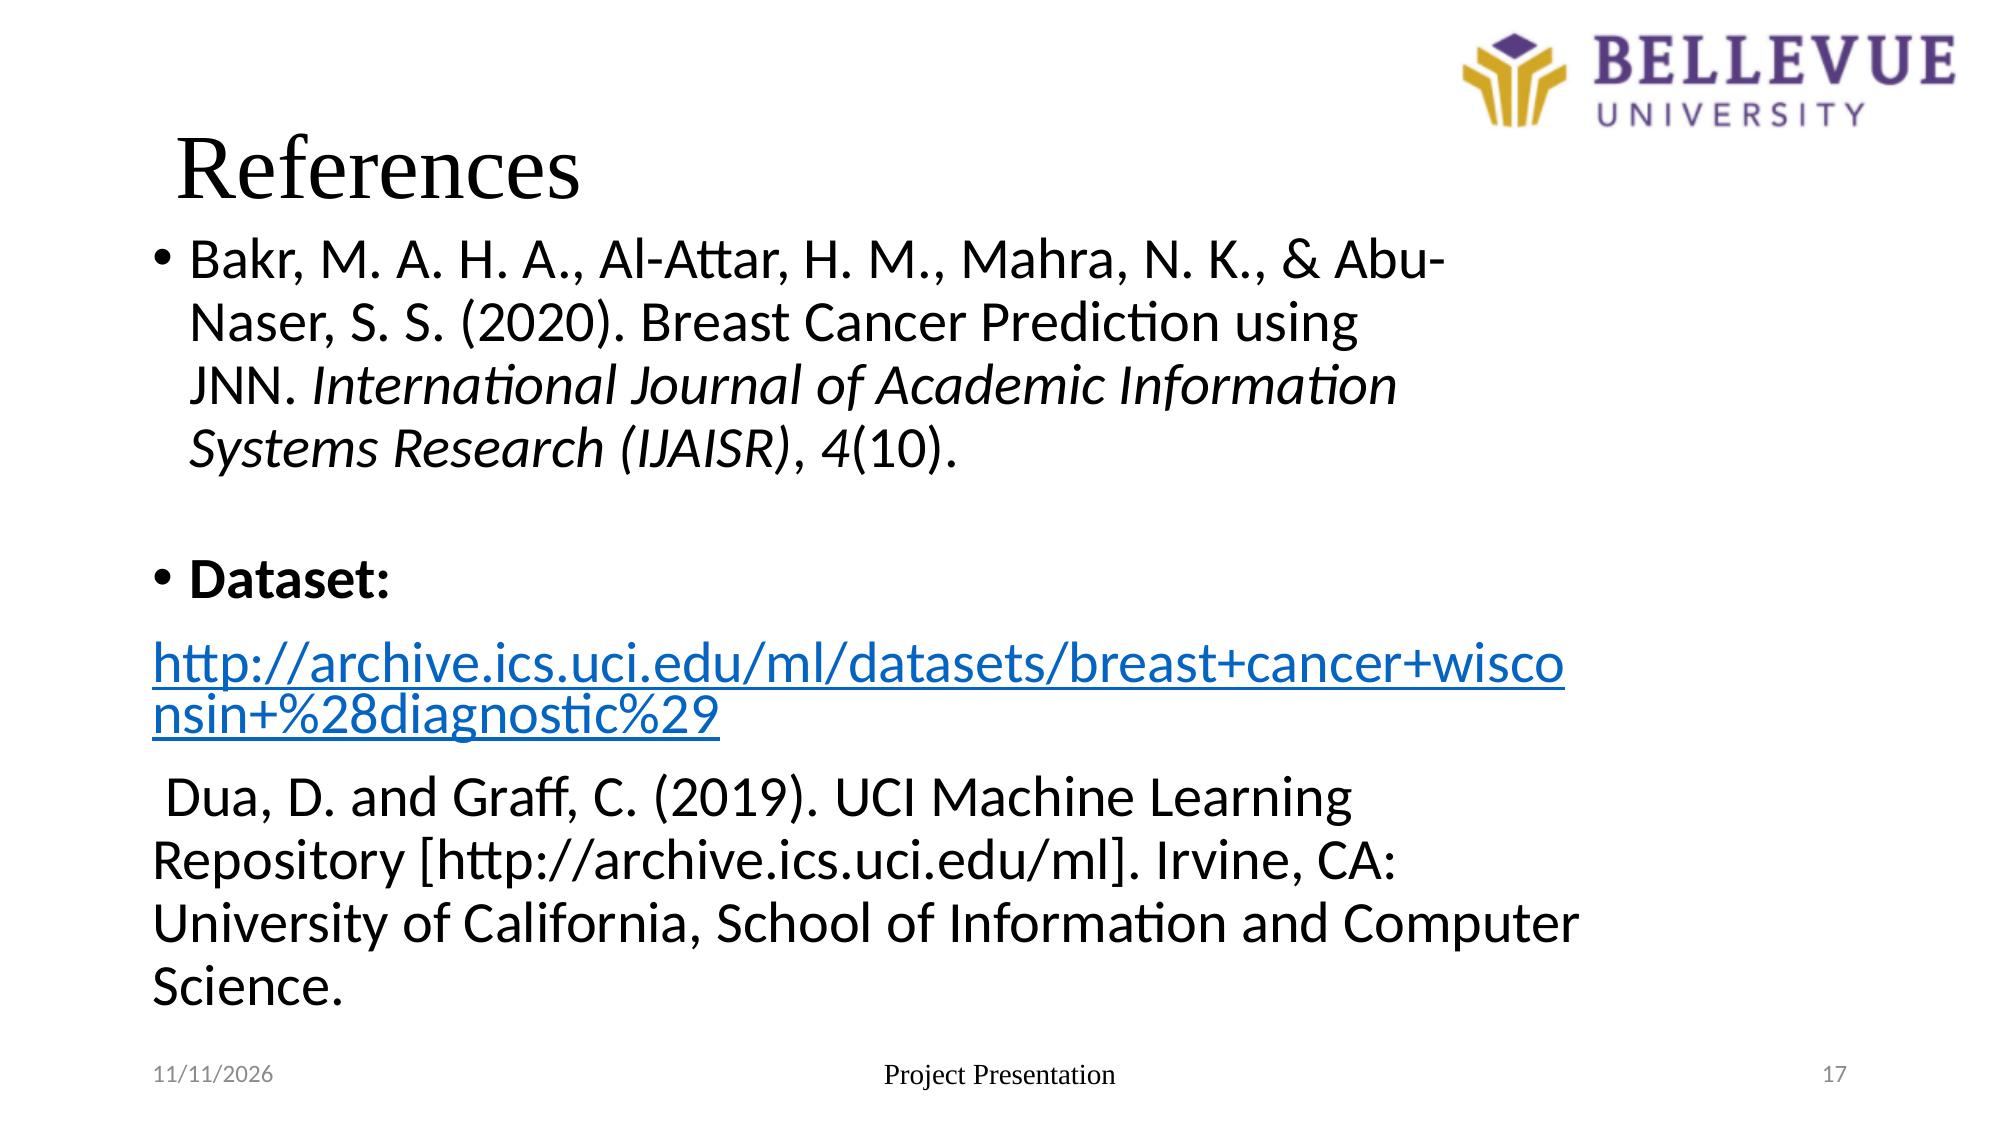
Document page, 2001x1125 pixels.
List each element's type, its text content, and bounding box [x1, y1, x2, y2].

title References [137, 59, 1863, 278]
footer Project Presentation [662, 1042, 1338, 1103]
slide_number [137, 1042, 588, 1103]
list Bakr, M. A. H. A., Al-Attar, H. M., Mahra, N. K., & Abu-Naser, S. S. (2020). Breast Cancer Prediction using JNN. International Journal of Academic Information Systems Research (IJAISR), 4(10). Dataset: http://archive.ics.uci.edu/ml/datasets/breast+cancer+wisconsin+%28diagnostic%29 Dua, D. and Graff, C. (2019). UCI Machine Learning Repository [http://archive.ics.uci.edu/ml]. Irvine, CA: University of California, School of Information and Computer Science. [137, 220, 1610, 1026]
picture [1446, 1, 1981, 162]
slide_number 17 [1412, 1042, 1863, 1103]
